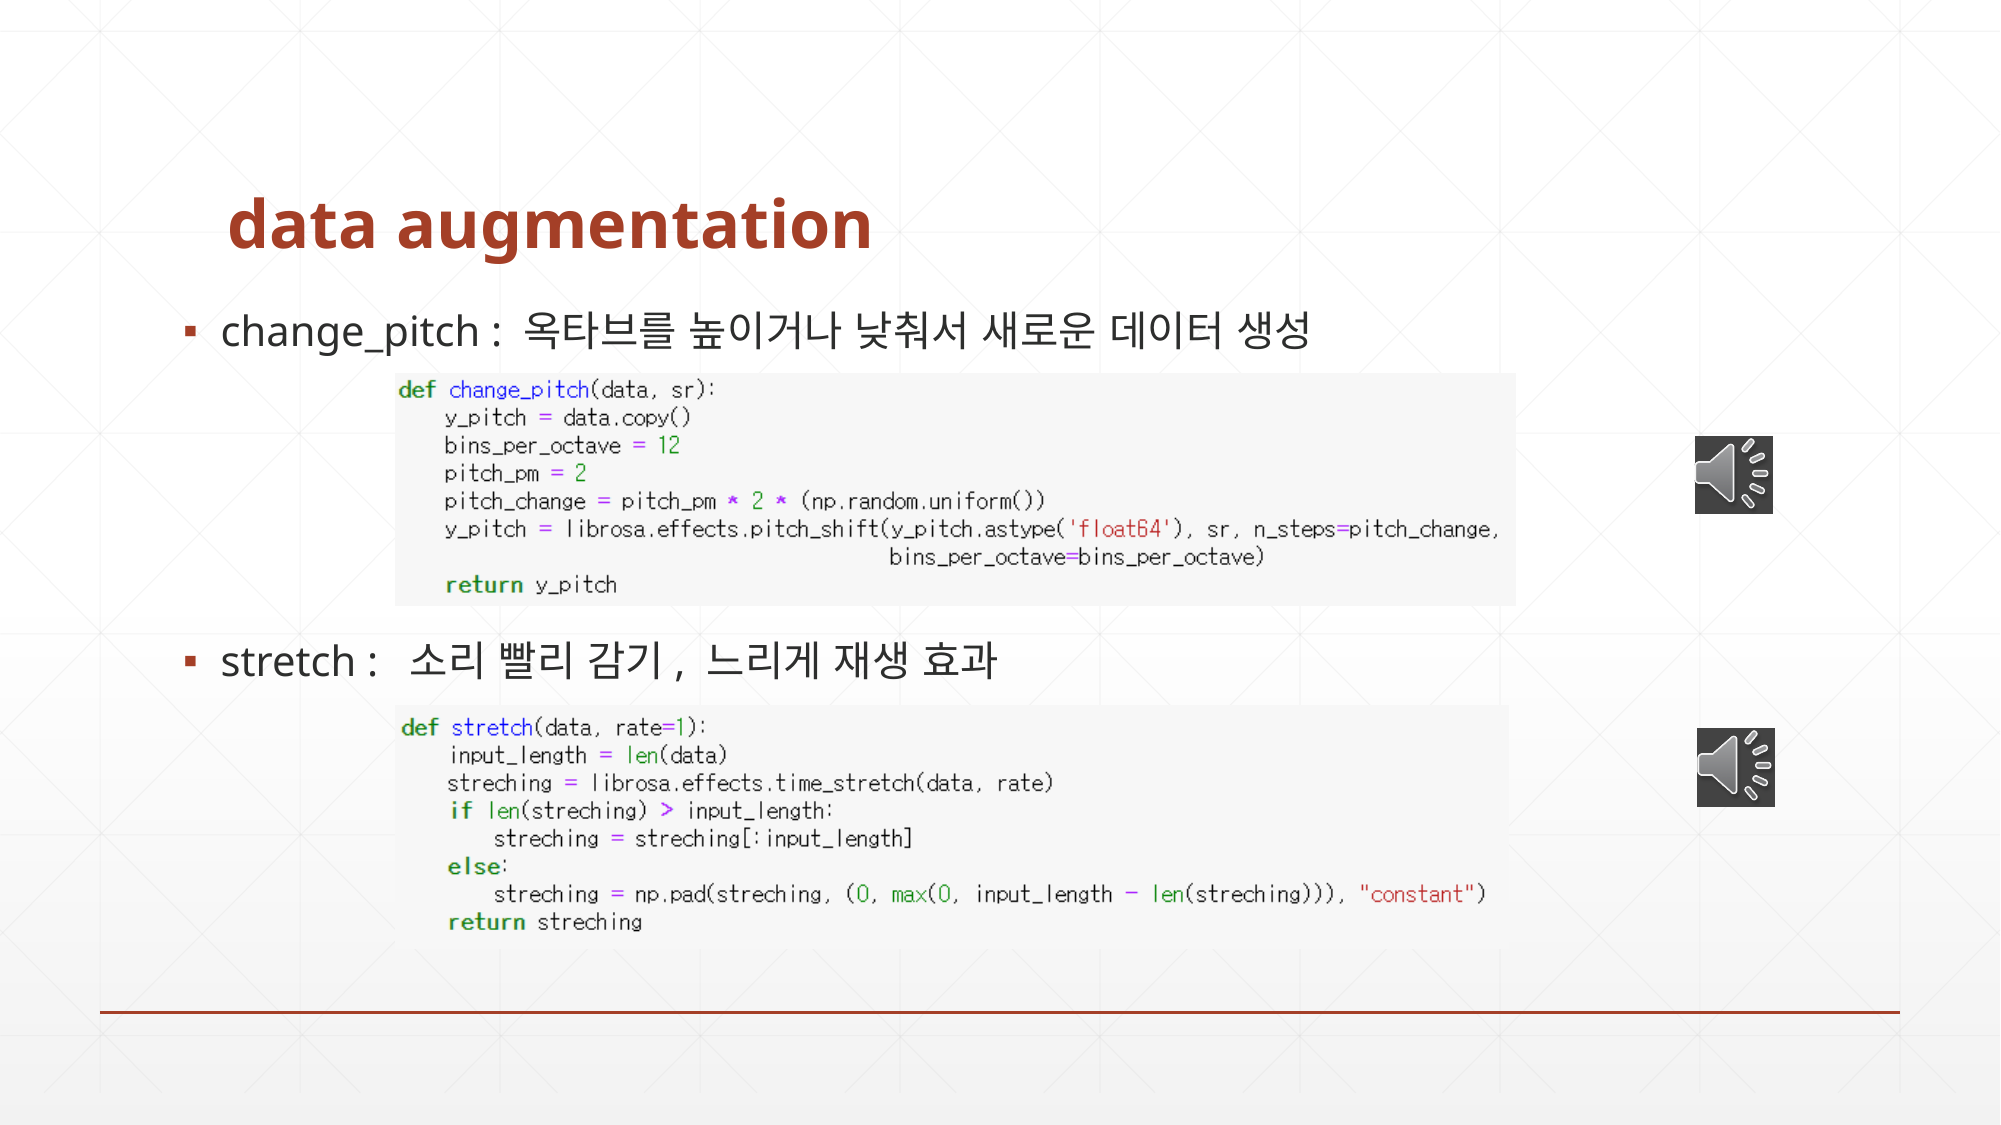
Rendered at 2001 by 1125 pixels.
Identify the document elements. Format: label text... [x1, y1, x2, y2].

picture [395, 373, 1516, 606]
picture [395, 705, 1509, 949]
picture [1696, 727, 1777, 808]
picture [1693, 435, 1774, 516]
text_box change_pitch : 옥타브를 높이거나 낮춰서 새로운 데이터 생성 stretch : 소리 빨리 감기, 느리게 재생 효과 [168, 302, 1834, 964]
title data augmentation [212, 82, 1788, 271]
